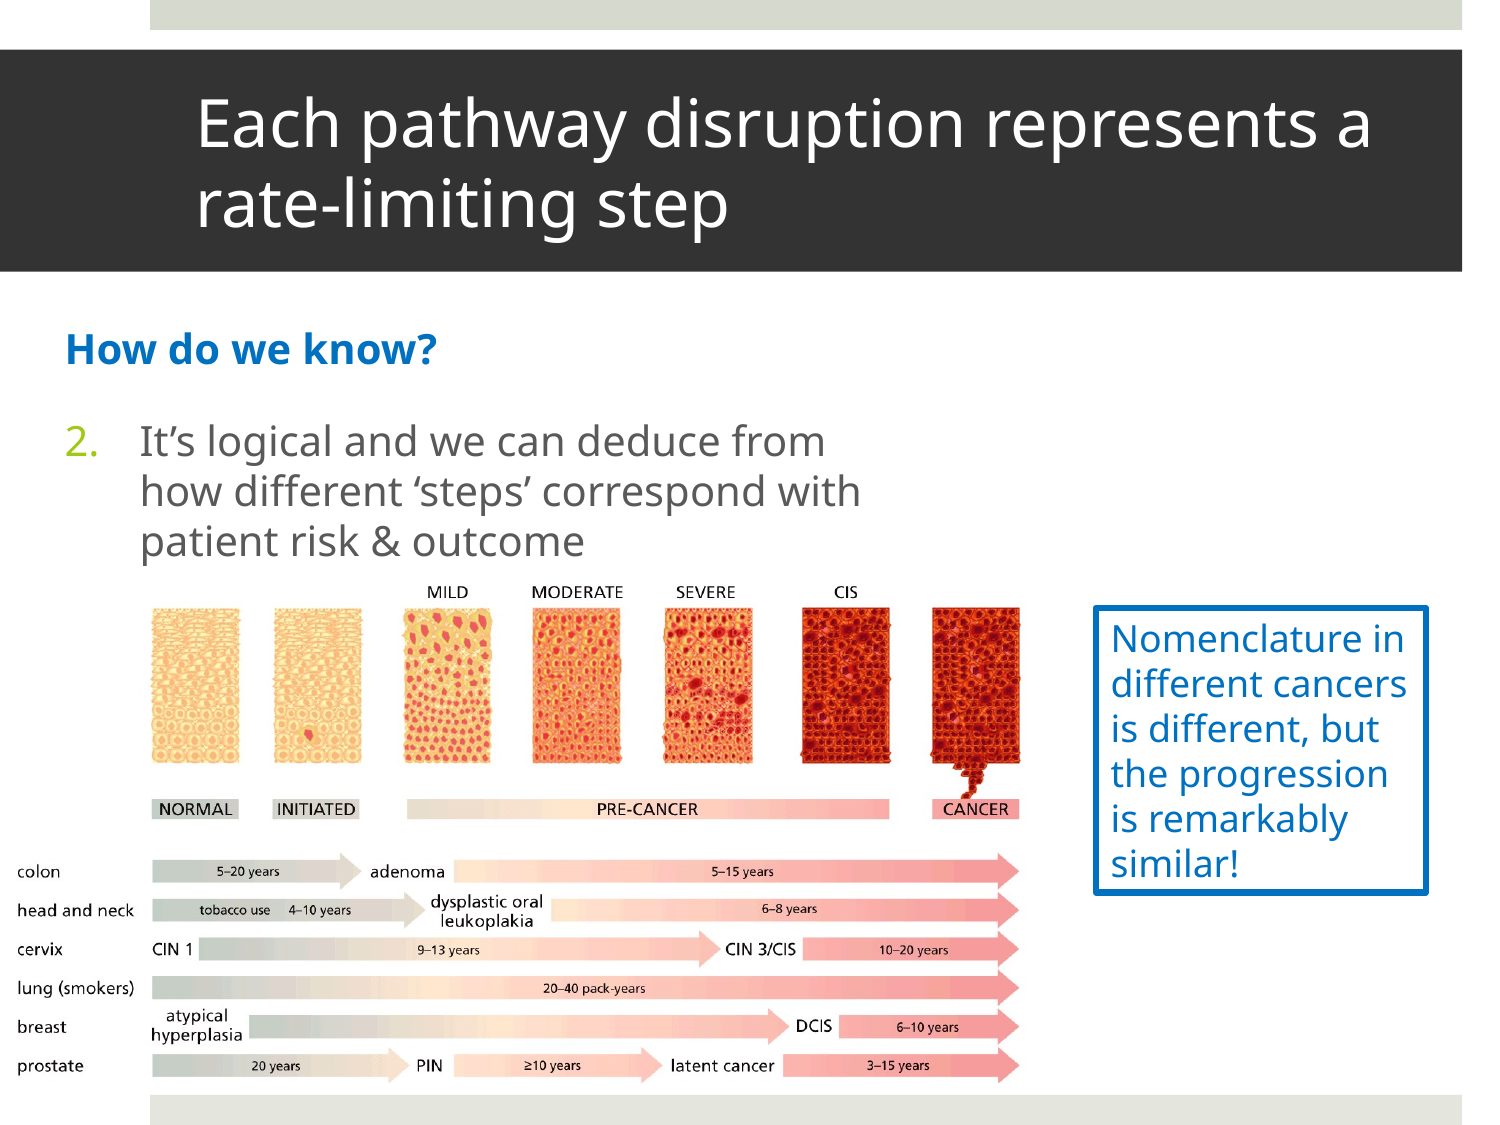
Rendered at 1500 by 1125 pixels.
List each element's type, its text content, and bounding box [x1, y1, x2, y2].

picture [9, 577, 1028, 1084]
title Each pathway disruption represents a rate-limiting step [0, 49, 1463, 272]
list How do we know? It’s logical and we can deduce from how different ‘steps’ correspond with patient risk & outcome [49, 315, 929, 577]
text_box Nomenclature in different cancers is different, but the progression is remarkably similar! [1095, 607, 1426, 893]
